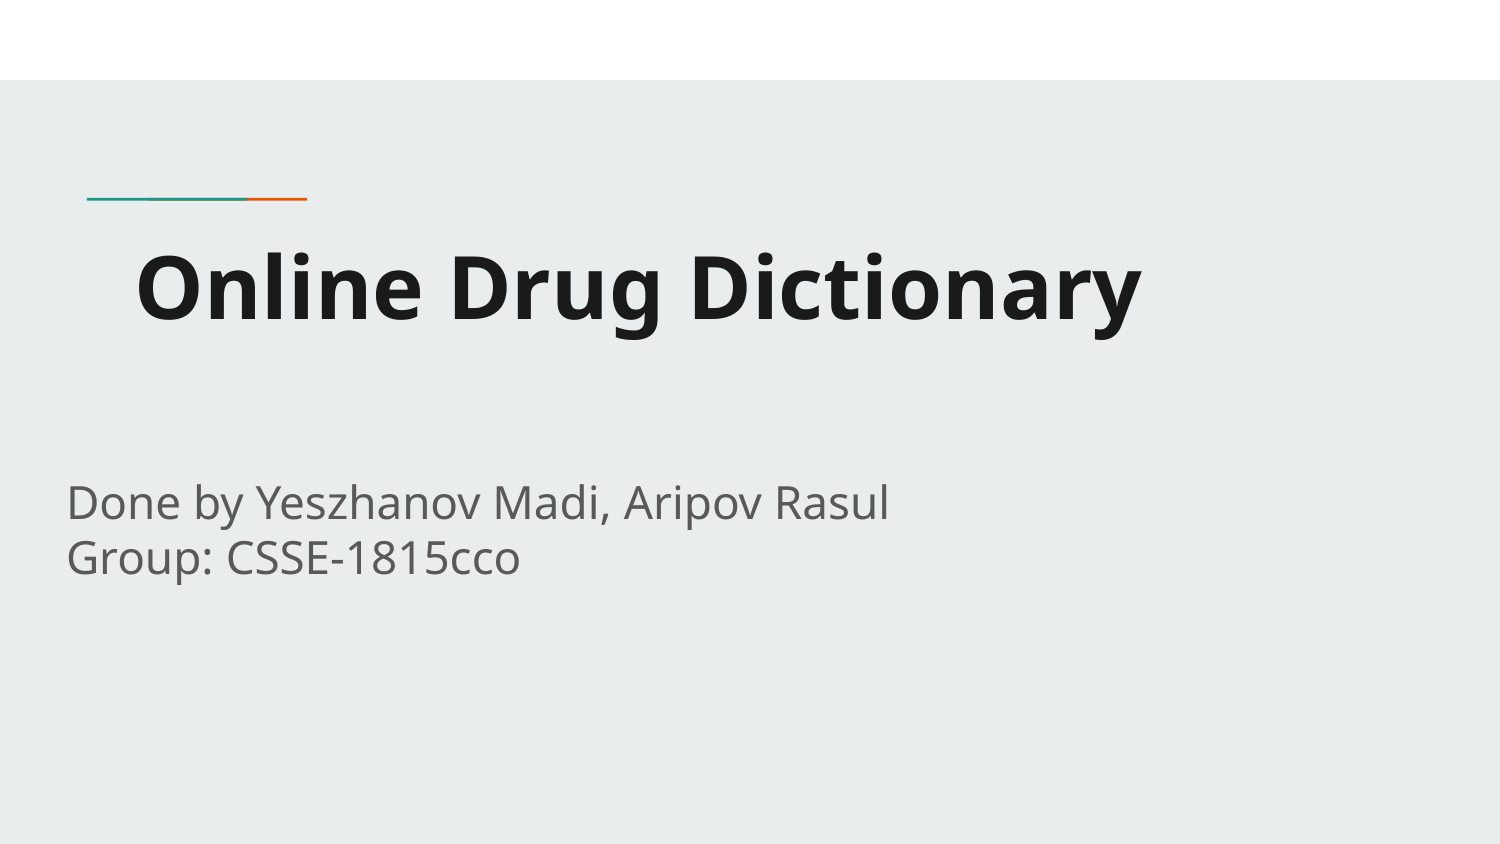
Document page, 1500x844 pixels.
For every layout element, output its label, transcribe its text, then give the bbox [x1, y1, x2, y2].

subtitle Done by Yeszhanov Madi, Aripov Rasul Group: CSSE-1815cco [51, 458, 1449, 639]
title Online Drug Dictionary [119, 216, 1381, 458]
